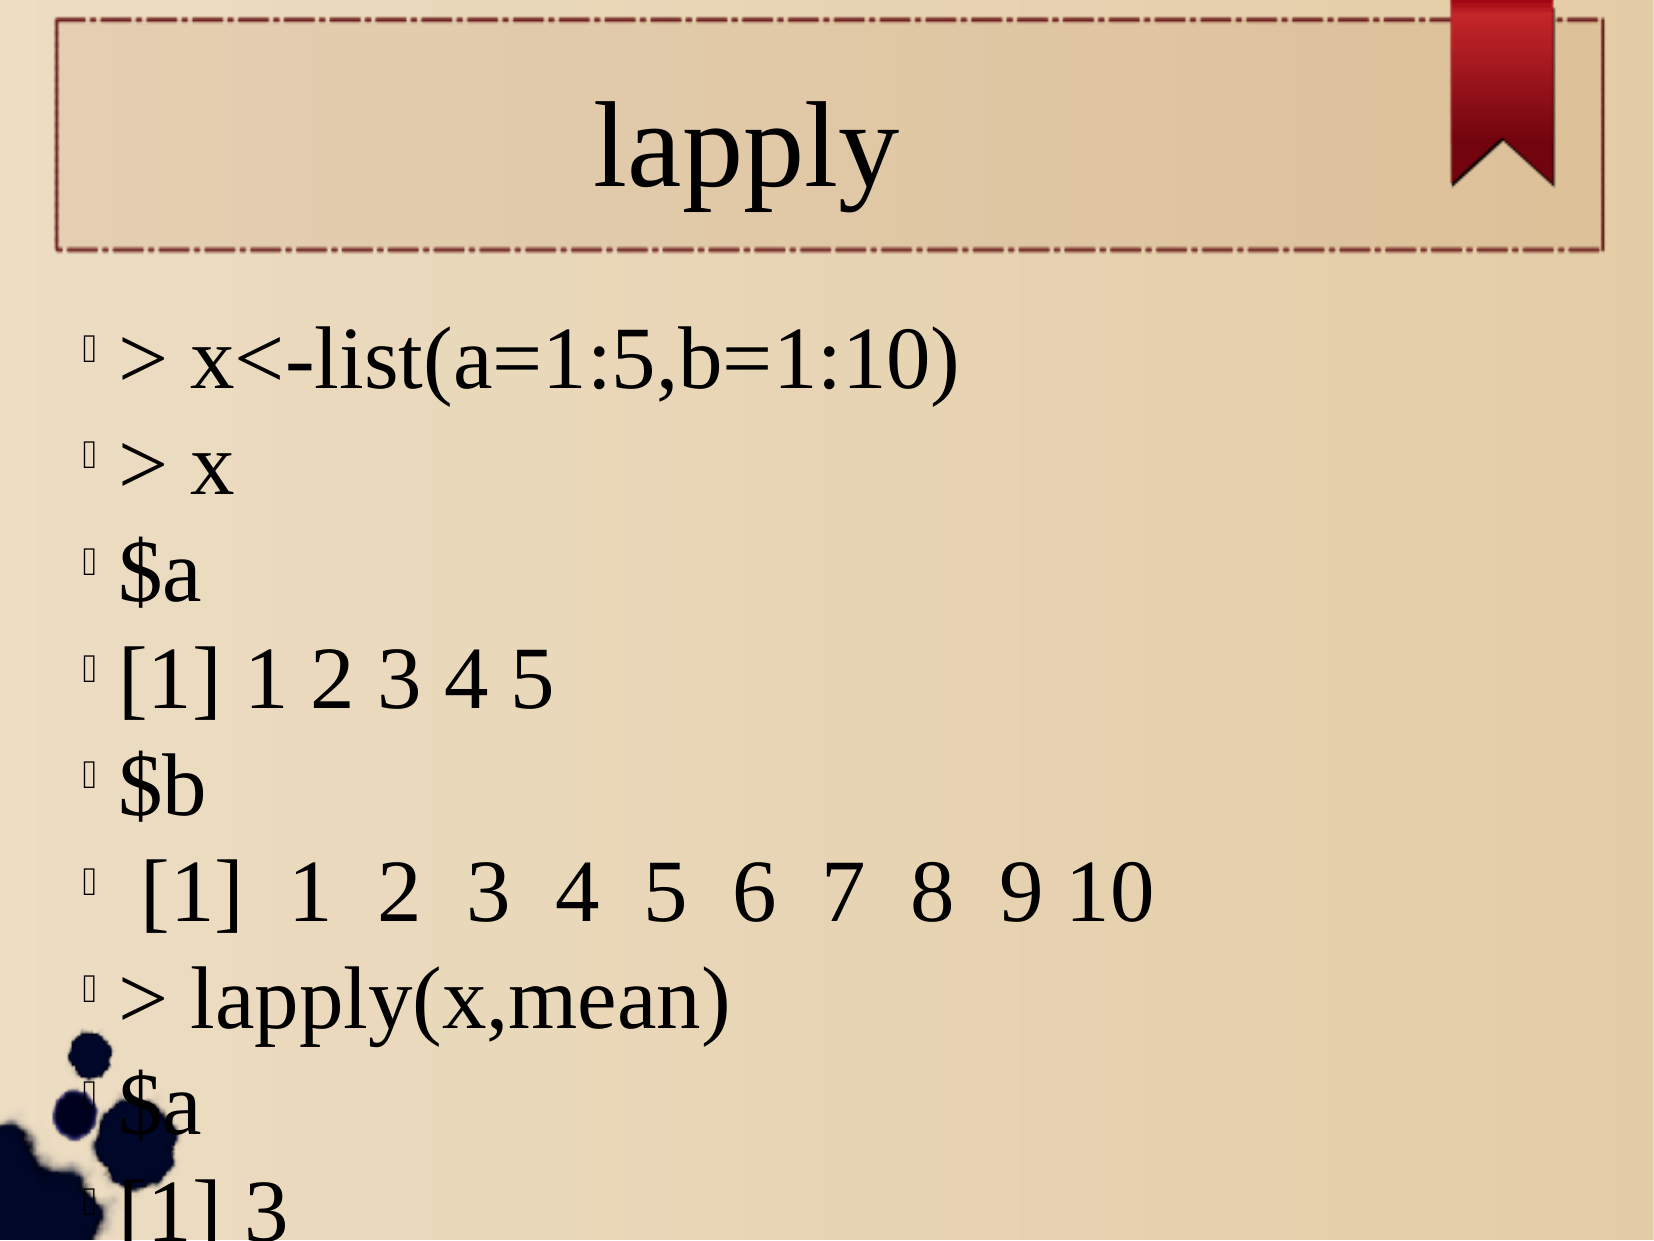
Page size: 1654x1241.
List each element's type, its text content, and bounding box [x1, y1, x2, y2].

picture [0, 0, 1654, 1240]
text_box > x<-list(a=1:5,b=1:10) > x $a [1] 1 2 3 4 5 $b [1] 1 2 3 4 5 6 7 8 9 10 > lapply(x,mean) $a [1] 3 $b [1] 5.5 [82, 299, 1571, 1019]
text_box lapply [82, 47, 1412, 229]
